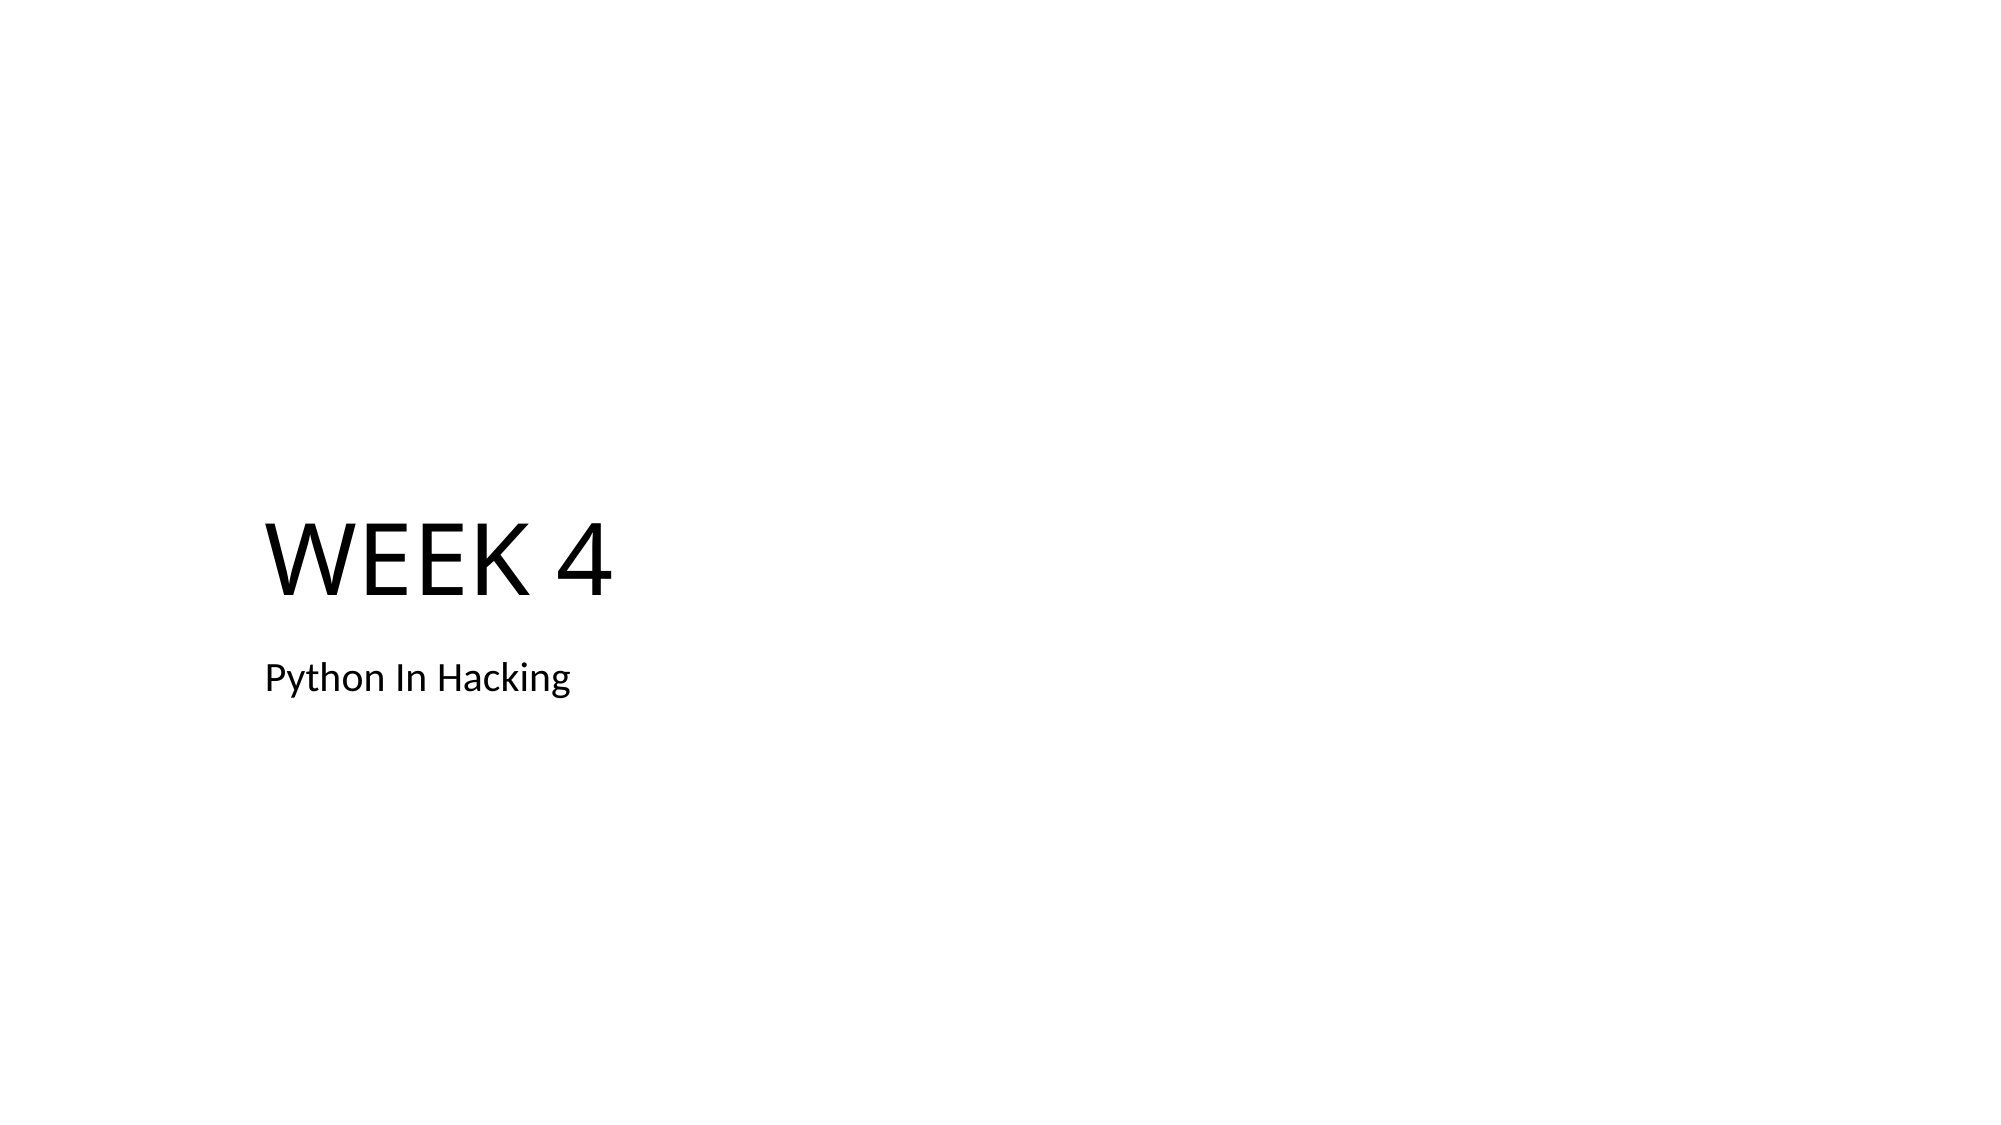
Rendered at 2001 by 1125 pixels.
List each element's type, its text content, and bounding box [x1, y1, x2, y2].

title WEEK 4 [249, 368, 1750, 625]
subtitle Python In Hacking [249, 647, 1750, 742]
